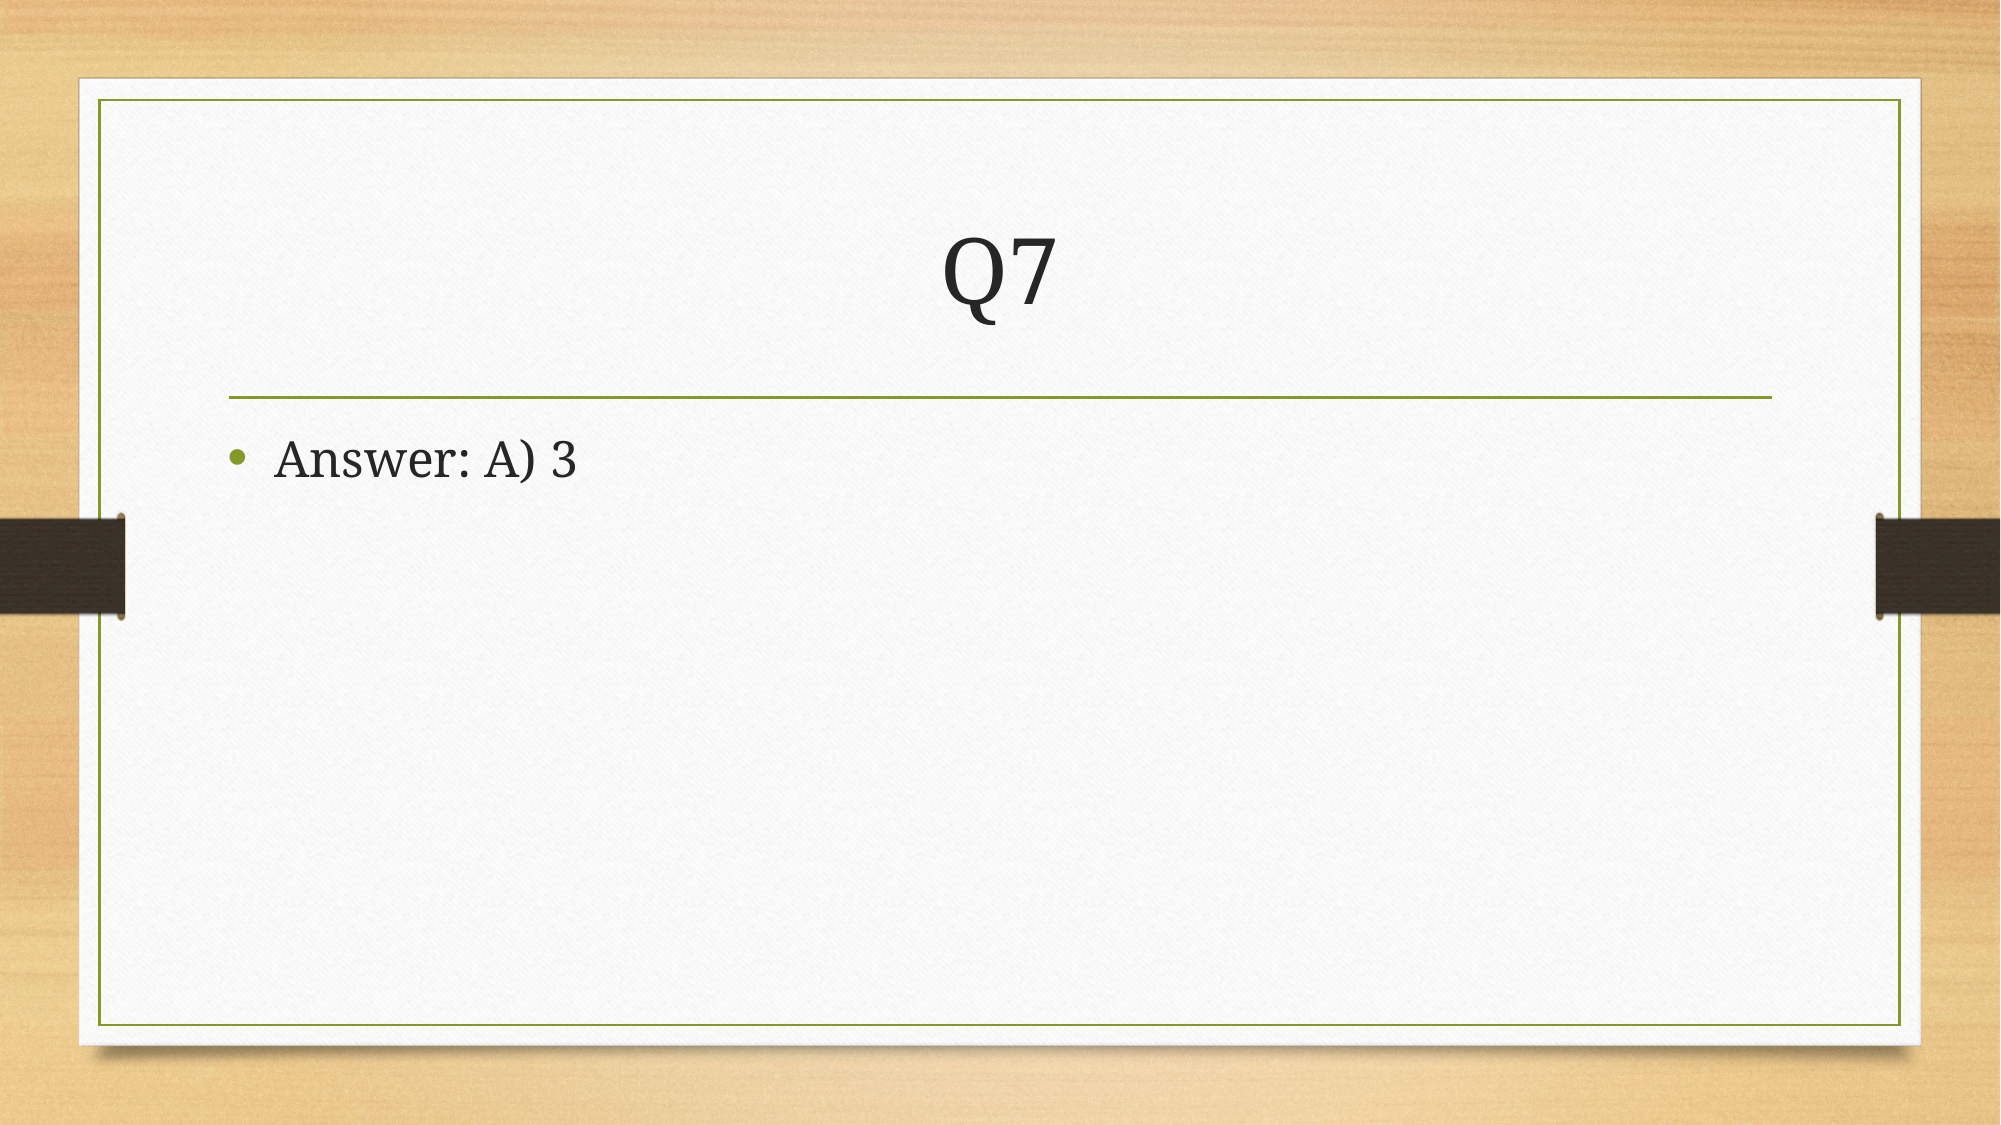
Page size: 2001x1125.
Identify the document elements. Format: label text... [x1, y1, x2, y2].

title Q7 [212, 161, 1788, 375]
picture [0, 0, 2001, 1125]
list Answer: A) 3 [212, 419, 1788, 964]
